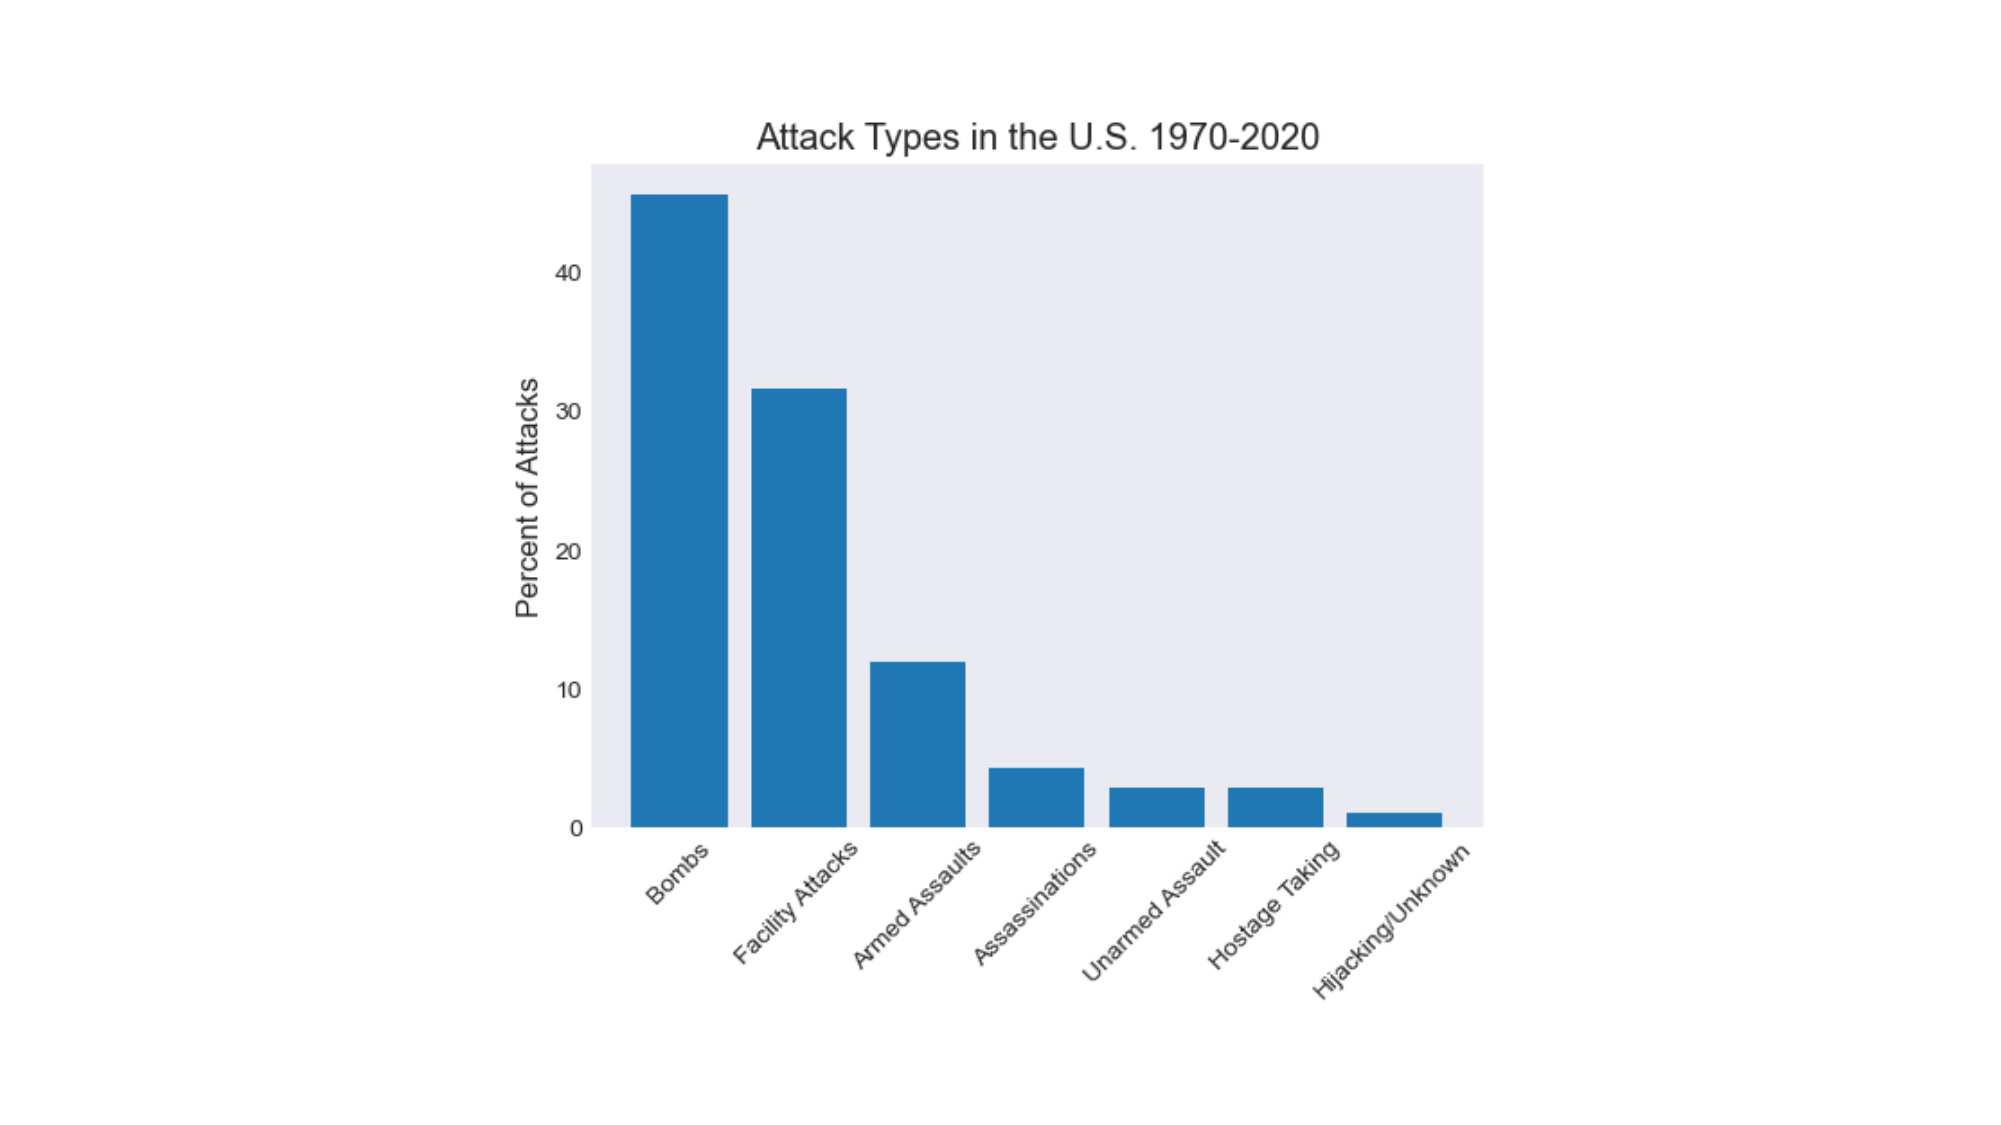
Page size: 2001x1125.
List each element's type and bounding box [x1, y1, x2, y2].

picture [500, 105, 1500, 1020]
